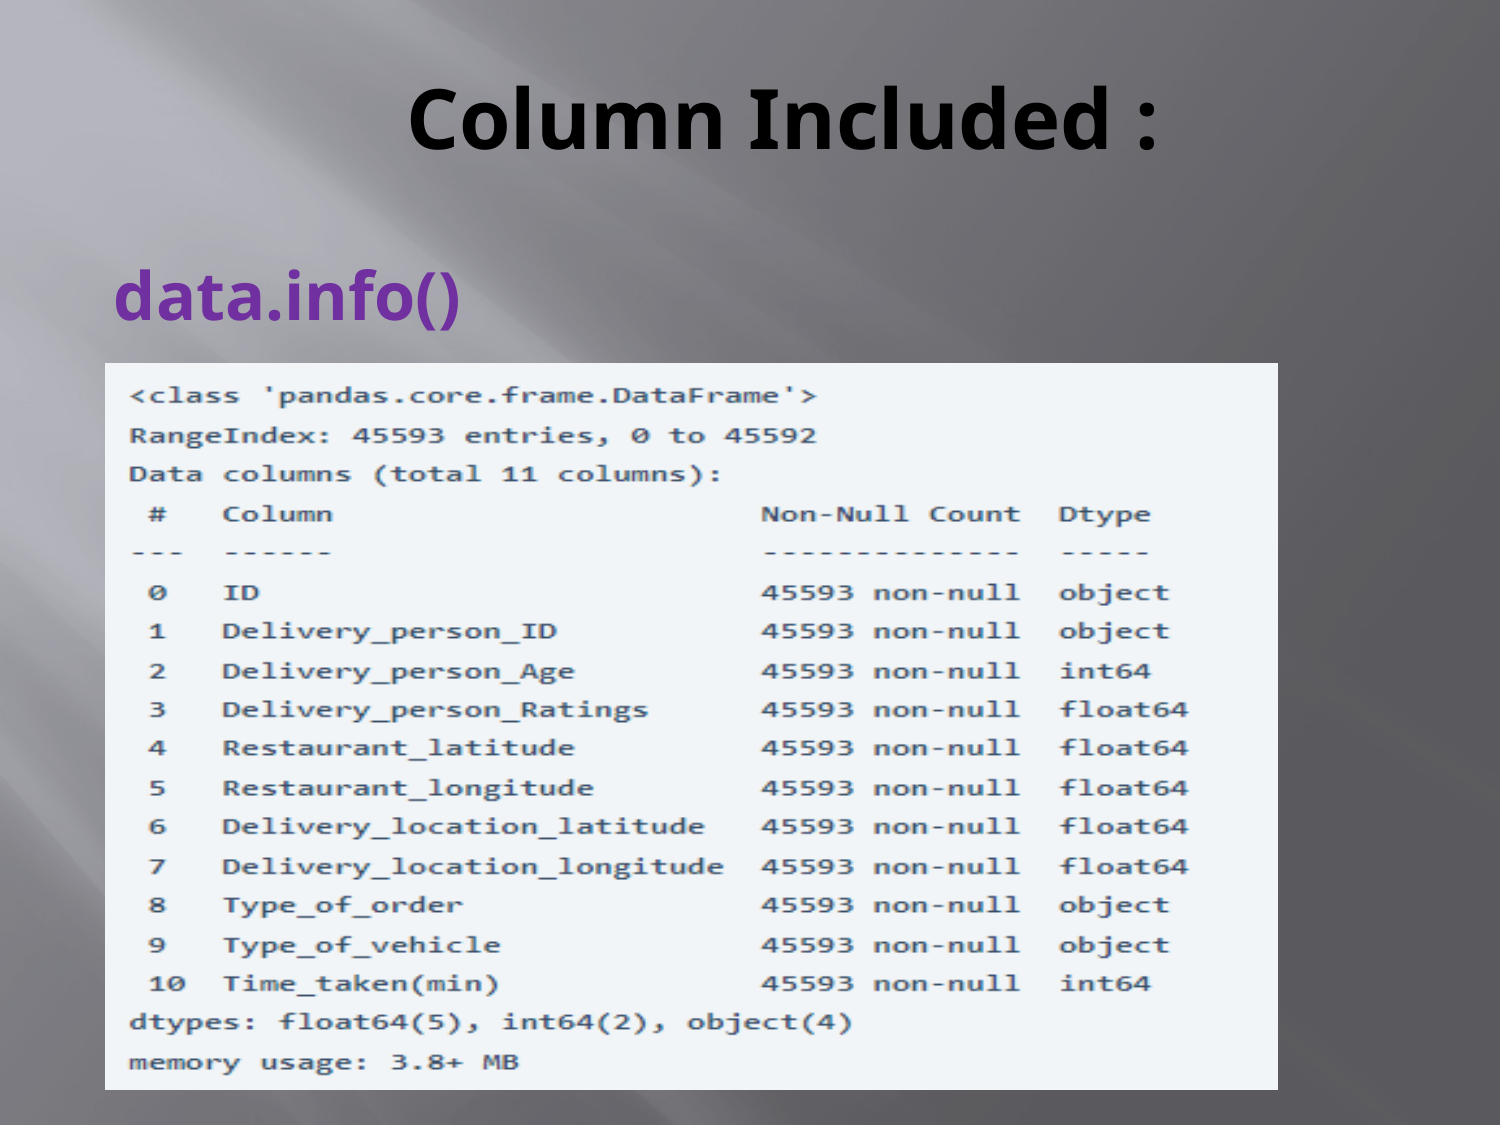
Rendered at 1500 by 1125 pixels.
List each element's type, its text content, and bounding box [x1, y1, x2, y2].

text_box Column Included : [0, 58, 1282, 174]
text_box data.info() [81, 246, 575, 341]
picture [105, 363, 1278, 1091]
